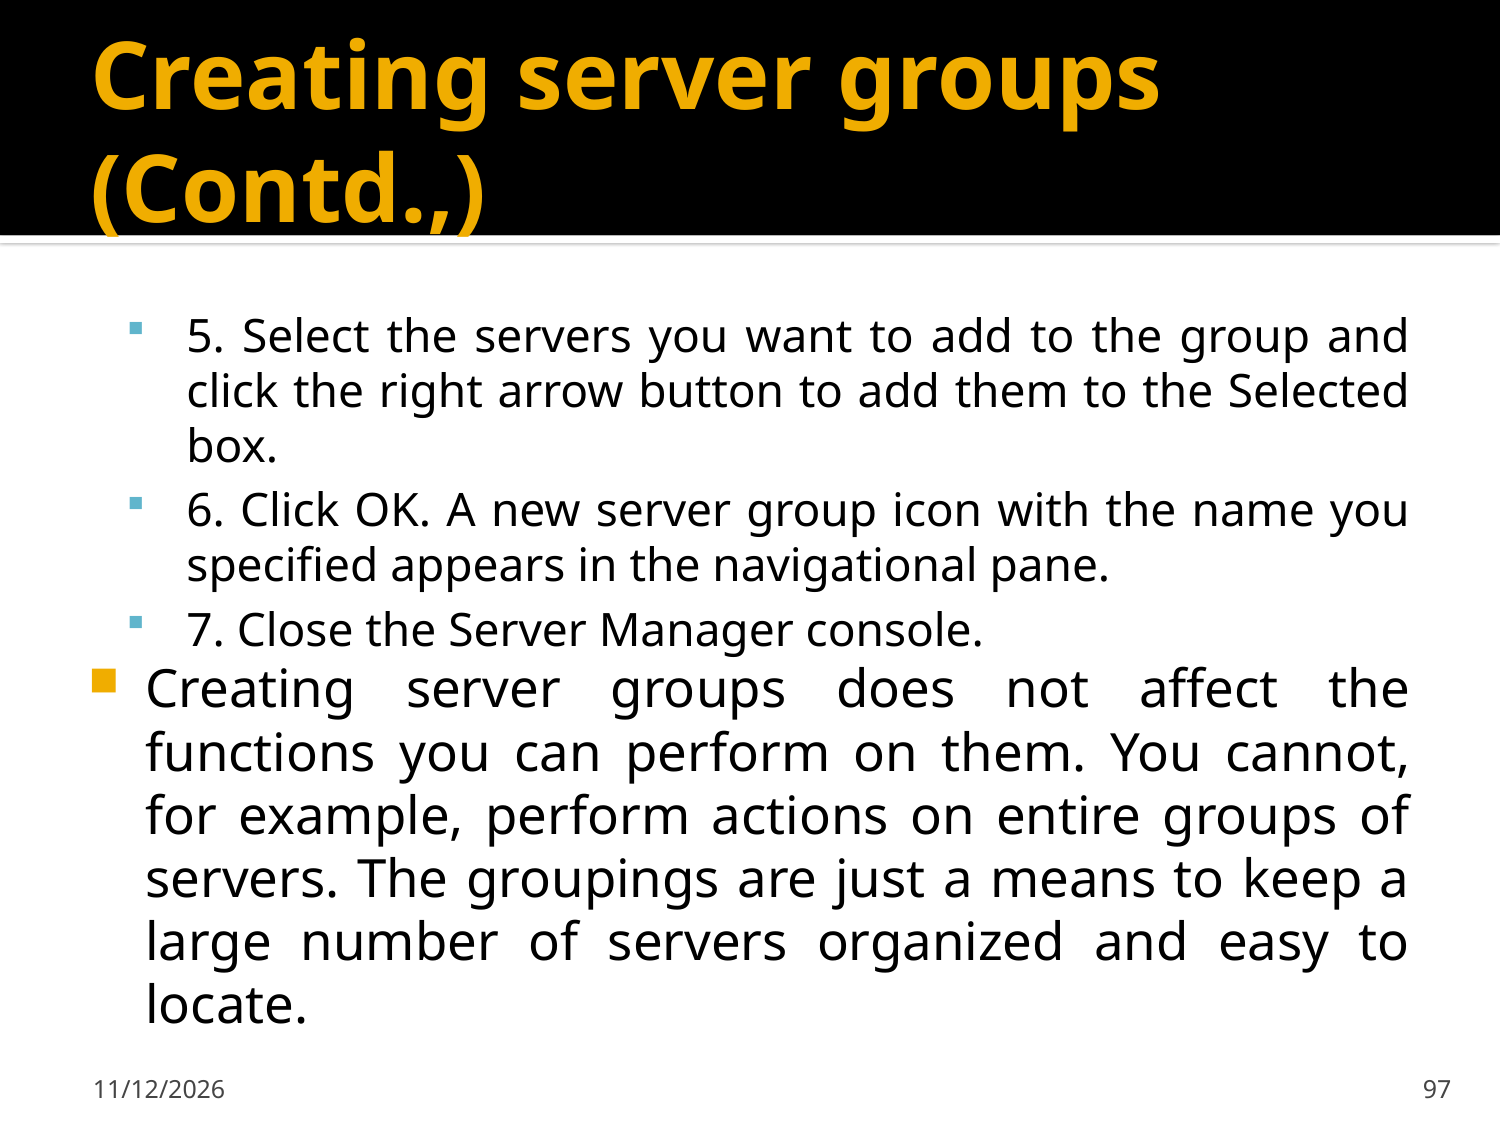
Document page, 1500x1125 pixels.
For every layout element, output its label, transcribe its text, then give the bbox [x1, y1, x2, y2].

slide_number 97 [1345, 1062, 1467, 1108]
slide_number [75, 1062, 425, 1108]
list 5. Select the servers you want to add to the group and click the right arrow button to add them to the Selected box. 6. Click OK. A new server group icon with the name you specified appears in the navigational pane. 7. Close the Server Manager console. Creating server groups does not affect the functions you can perform on them. You cannot, for example, perform actions on entire groups of servers. The groupings are just a means to keep a large number of servers organized and easy to locate. [75, 291, 1425, 1050]
title Creating server groups (Contd.,) [75, 25, 1425, 231]
